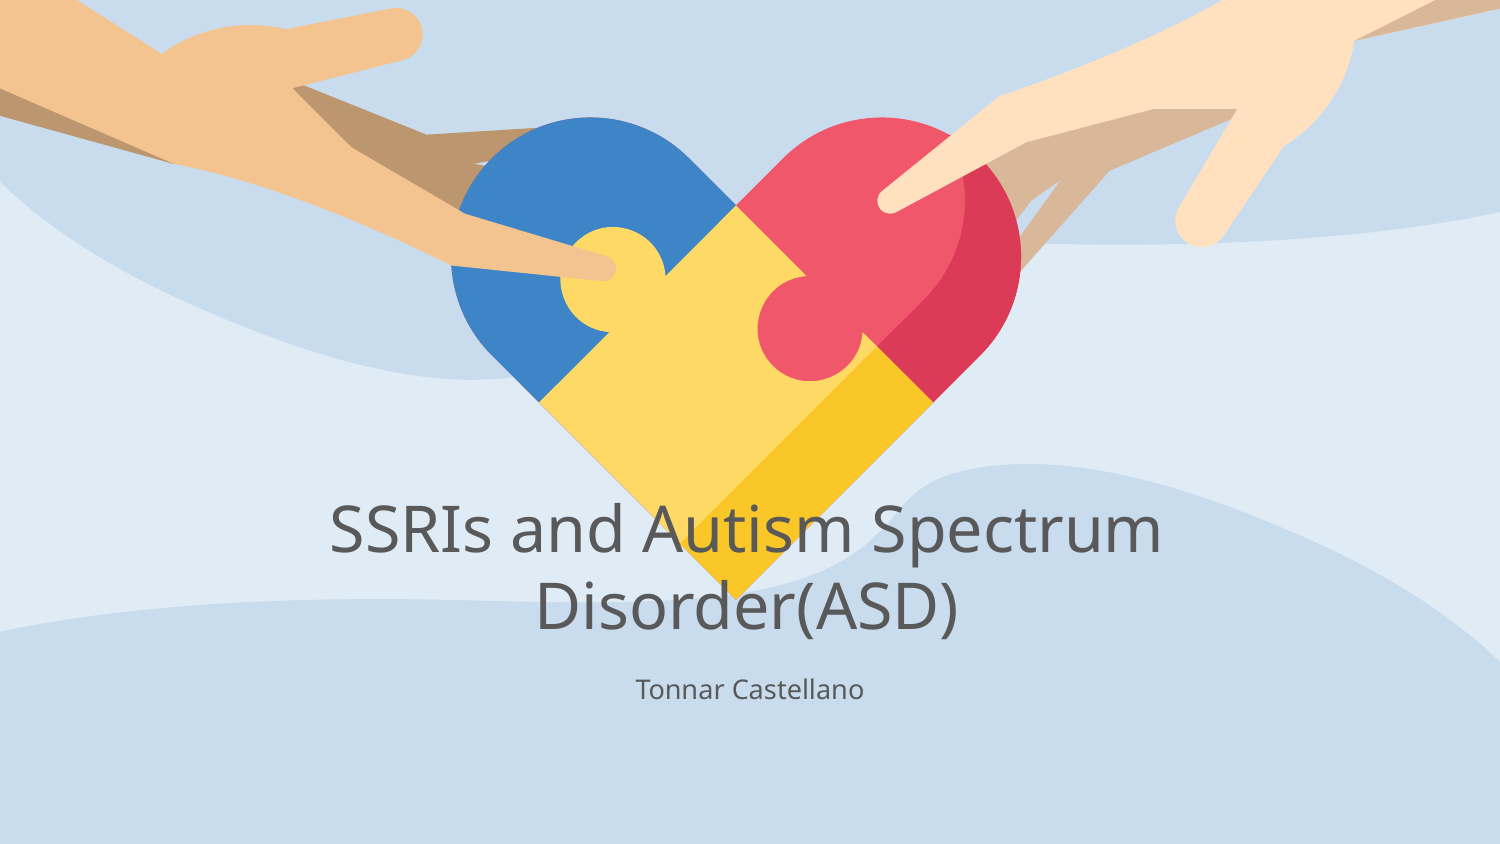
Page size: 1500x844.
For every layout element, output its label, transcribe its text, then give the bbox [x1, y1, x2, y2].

title SSRIs and Autism Spectrum Disorder(ASD) [226, 320, 1268, 658]
subtitle Tonnar Castellano [255, 657, 1245, 756]
